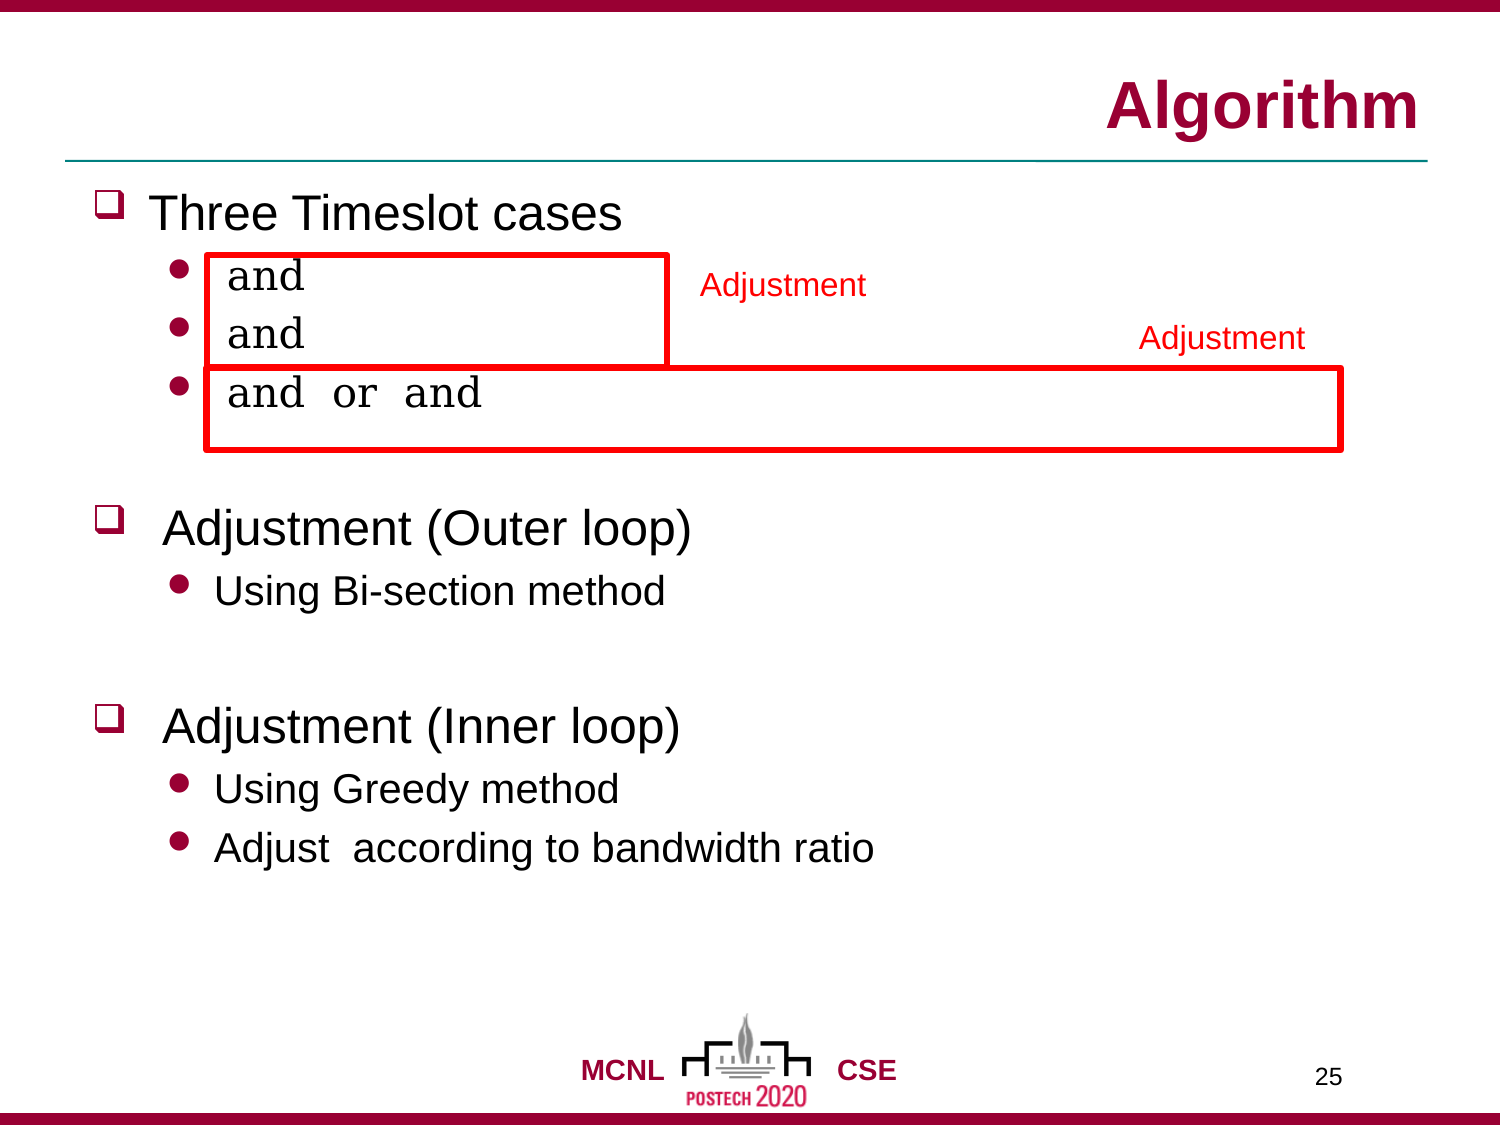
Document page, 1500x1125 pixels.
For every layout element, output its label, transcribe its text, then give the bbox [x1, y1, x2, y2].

slide_number 25 [1299, 1052, 1425, 1113]
title Algorithm [74, 36, 1436, 150]
text_box [206, 367, 1341, 451]
text_box [206, 255, 668, 367]
picture [672, 1012, 820, 1111]
